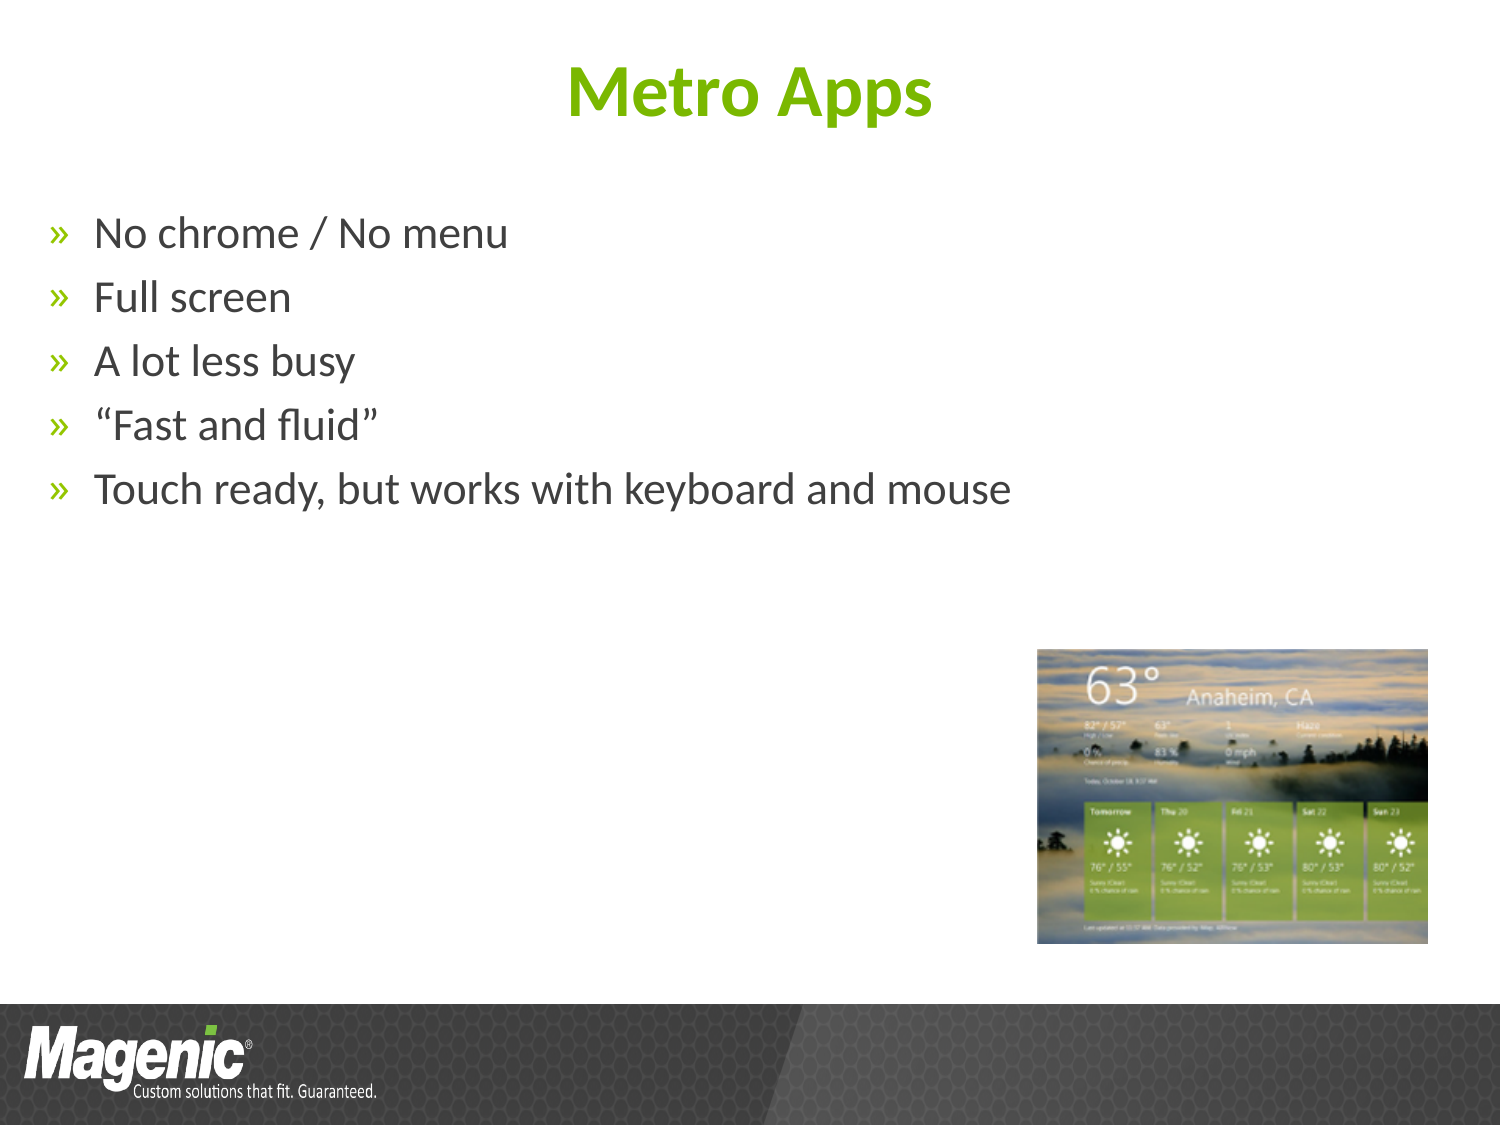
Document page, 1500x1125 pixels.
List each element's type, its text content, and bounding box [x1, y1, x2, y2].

picture [0, 1004, 1500, 1125]
picture [1037, 649, 1428, 944]
list No chrome / No menu Full screen A lot less busy “Fast and fluid” Touch ready, but works with keyboard and mouse [22, 195, 1478, 957]
title Metro Apps [22, 34, 1478, 195]
